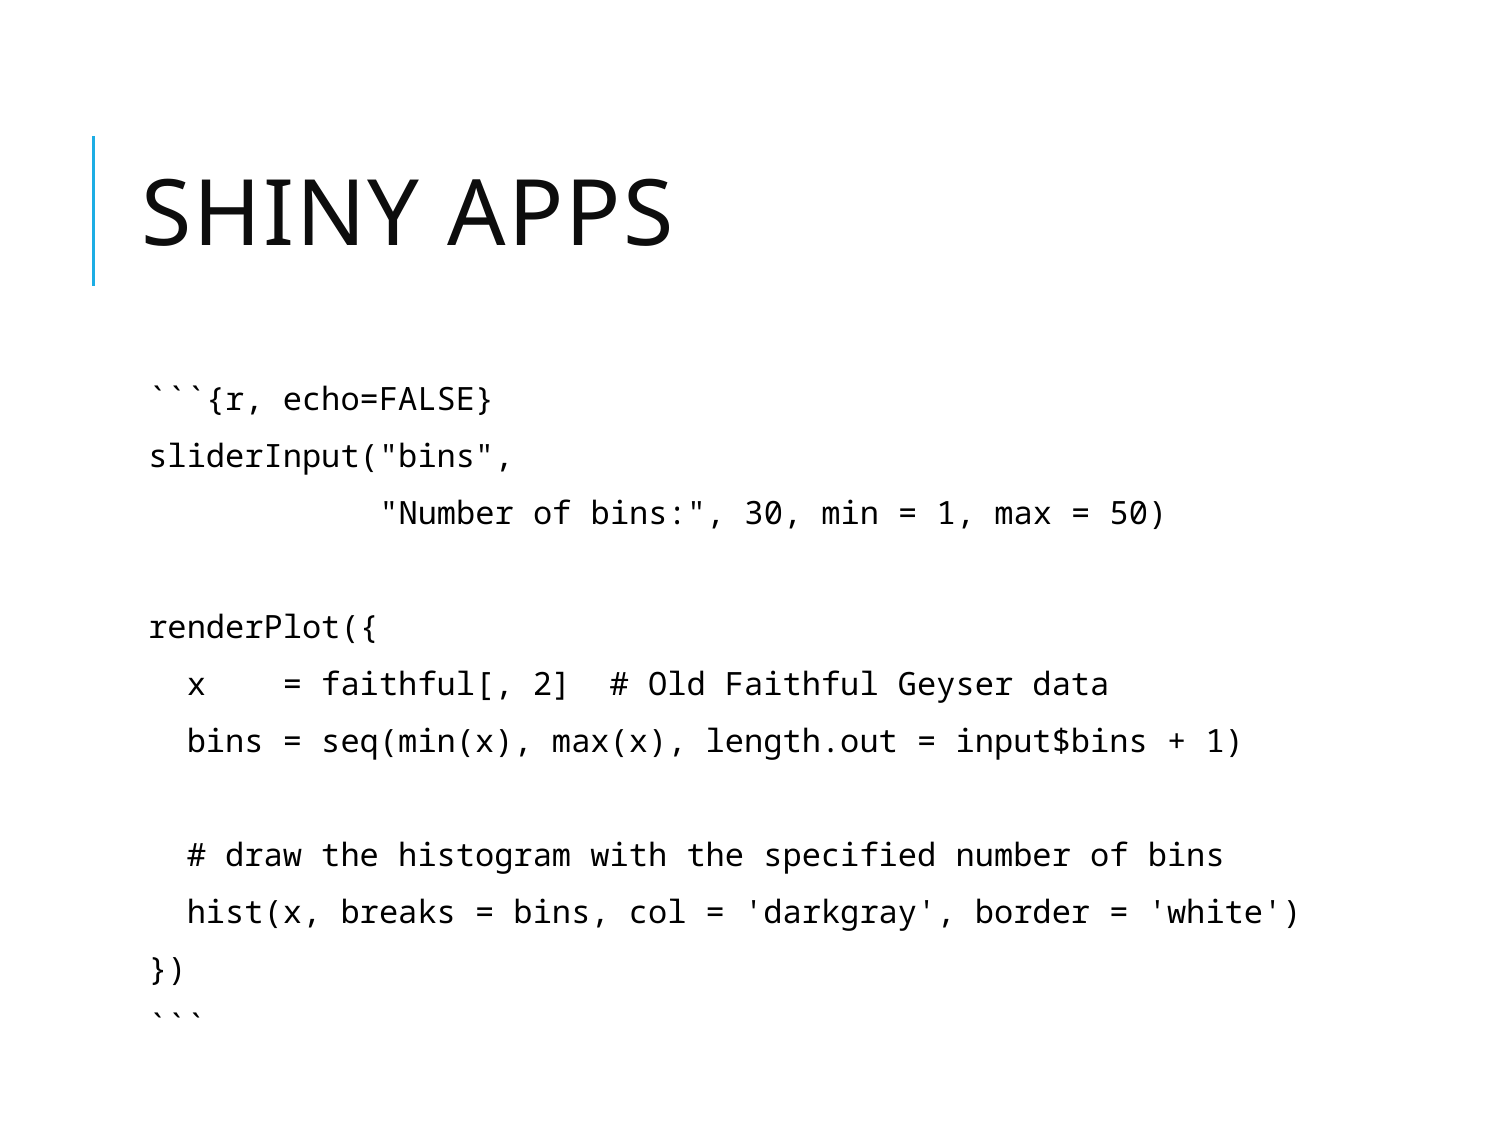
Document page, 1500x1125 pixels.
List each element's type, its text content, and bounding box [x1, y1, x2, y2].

title Shiny APPS [126, 96, 1322, 342]
list ```{r, echo=FALSE} sliderInput("bins", "Number of bins:", 30, min = 1, max = 50) renderPlot({ x = faithful[, 2] # Old Faithful Geyser data bins = seq(min(x), max(x), length.out = input$bins + 1) # draw the histogram with the specified number of bins hist(x, breaks = bins, col = 'darkgray', border = 'white') }) ``` [126, 375, 1322, 1072]
